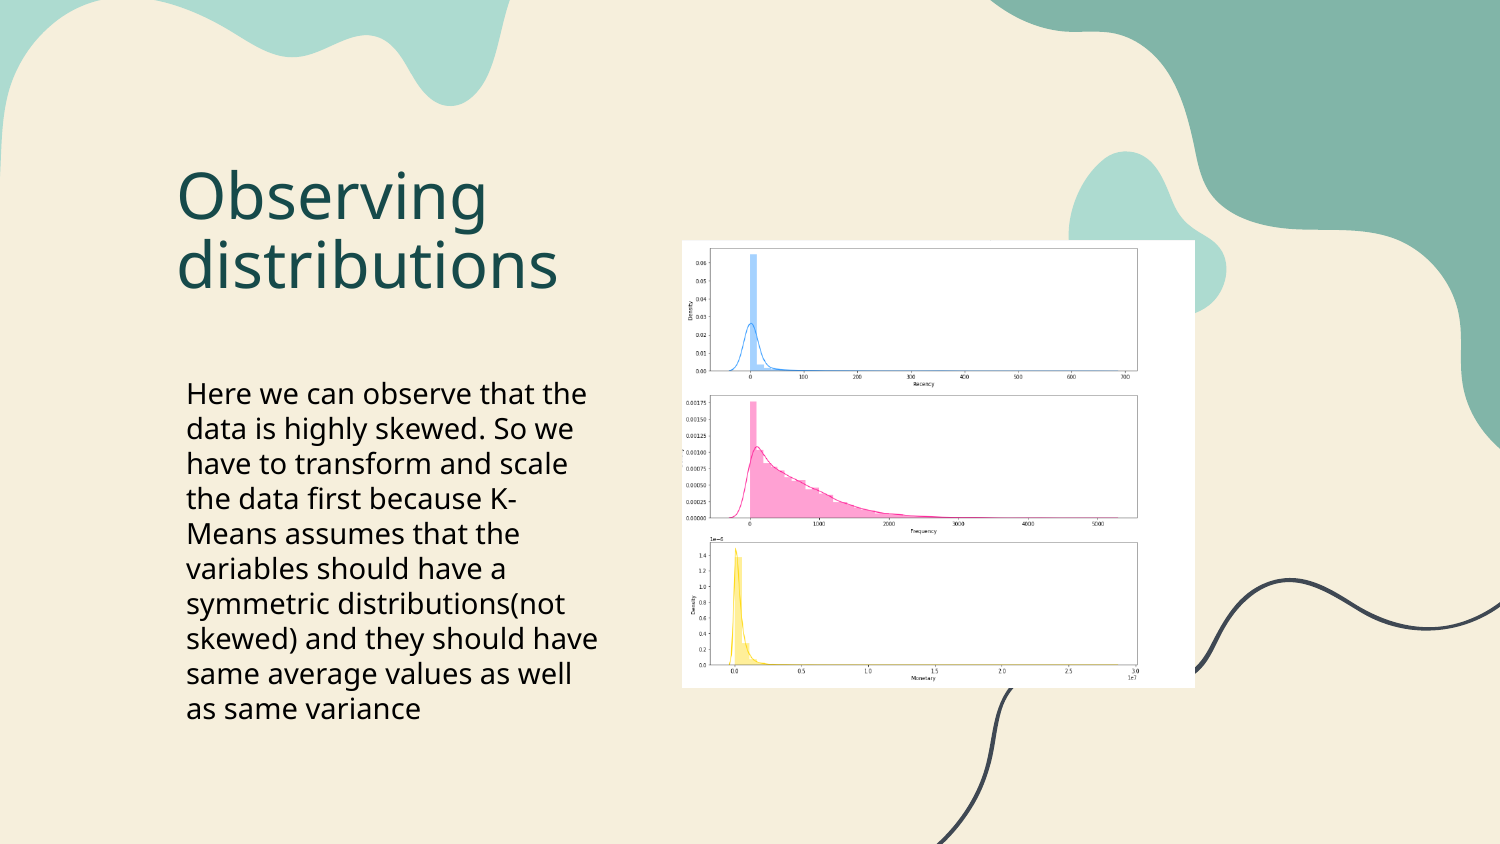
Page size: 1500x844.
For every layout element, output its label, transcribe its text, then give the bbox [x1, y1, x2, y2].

title Observing distributions [176, 163, 712, 231]
picture [682, 240, 1195, 688]
text_box Here we can observe that the data is highly skewed. So we have to transform and scale the data first because K-Means assumes that the variables should have a symmetric distributions(not skewed) and they should have same average values as well as same variance [171, 368, 617, 733]
